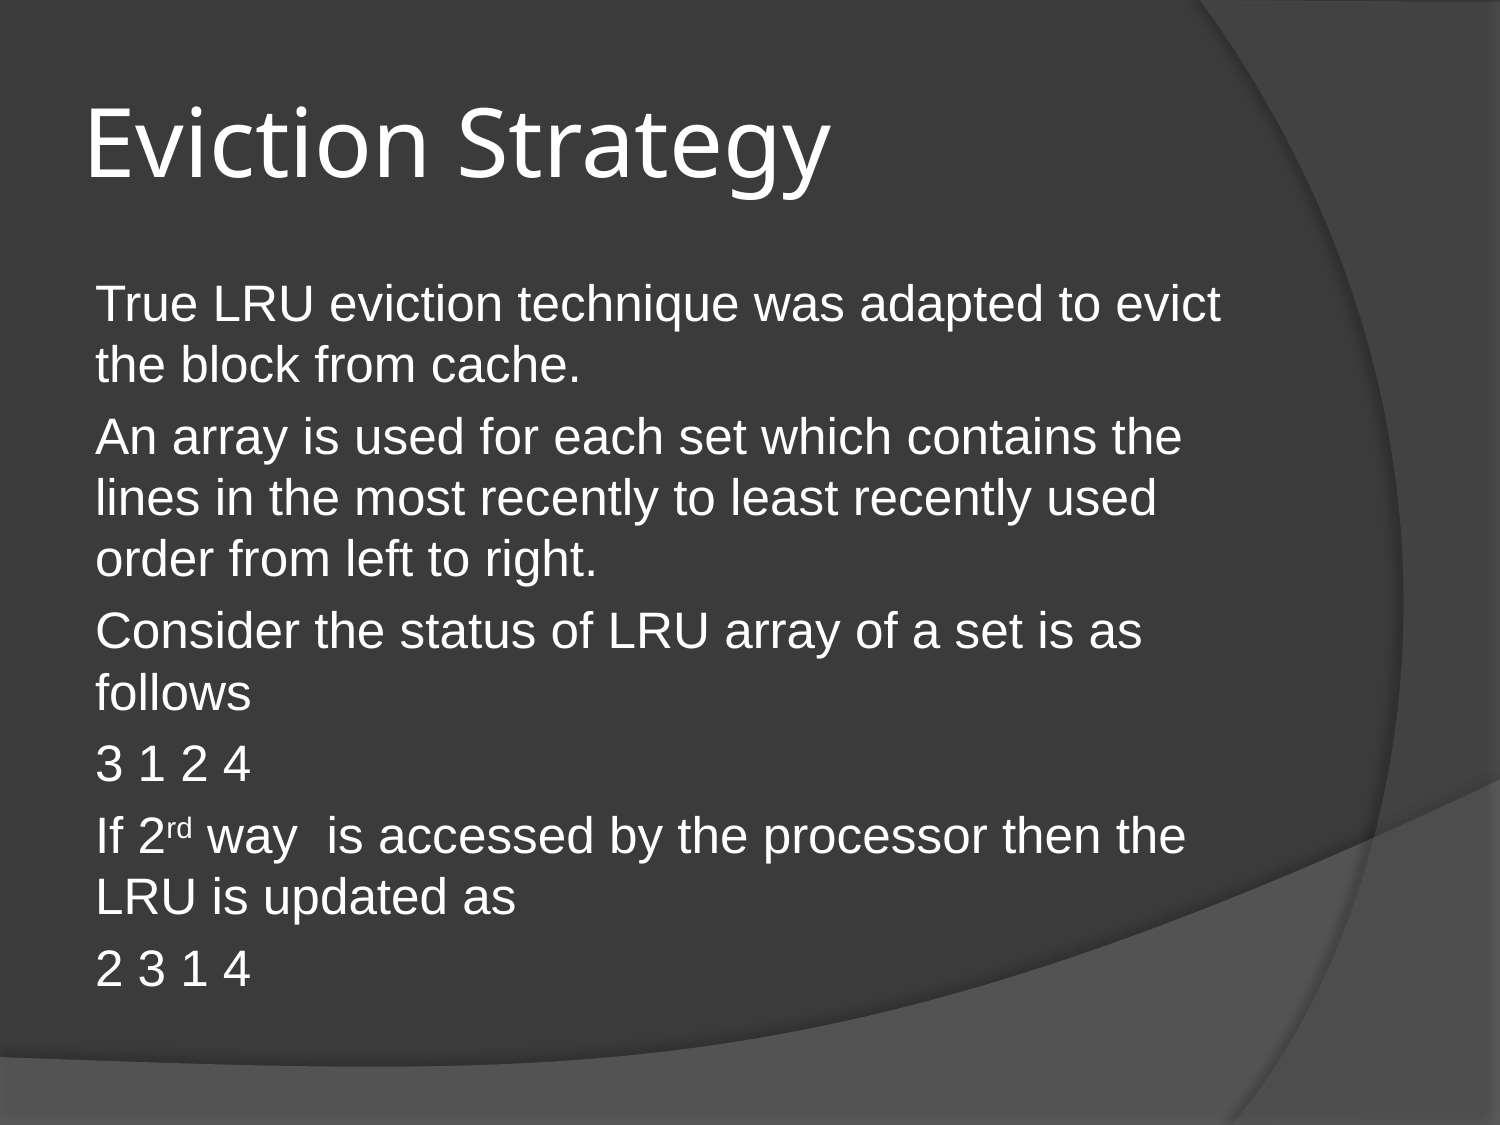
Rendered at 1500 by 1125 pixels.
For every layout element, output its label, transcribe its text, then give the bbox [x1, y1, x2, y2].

title Eviction Strategy [75, 45, 1300, 233]
list True LRU eviction technique was adapted to evict the block from cache. An array is used for each set which contains the lines in the most recently to least recently used order from left to right. Consider the status of LRU array of a set is as follows 3 1 2 4 If 2rd way is accessed by the processor then the LRU is updated as 2 3 1 4 [75, 262, 1300, 1005]
